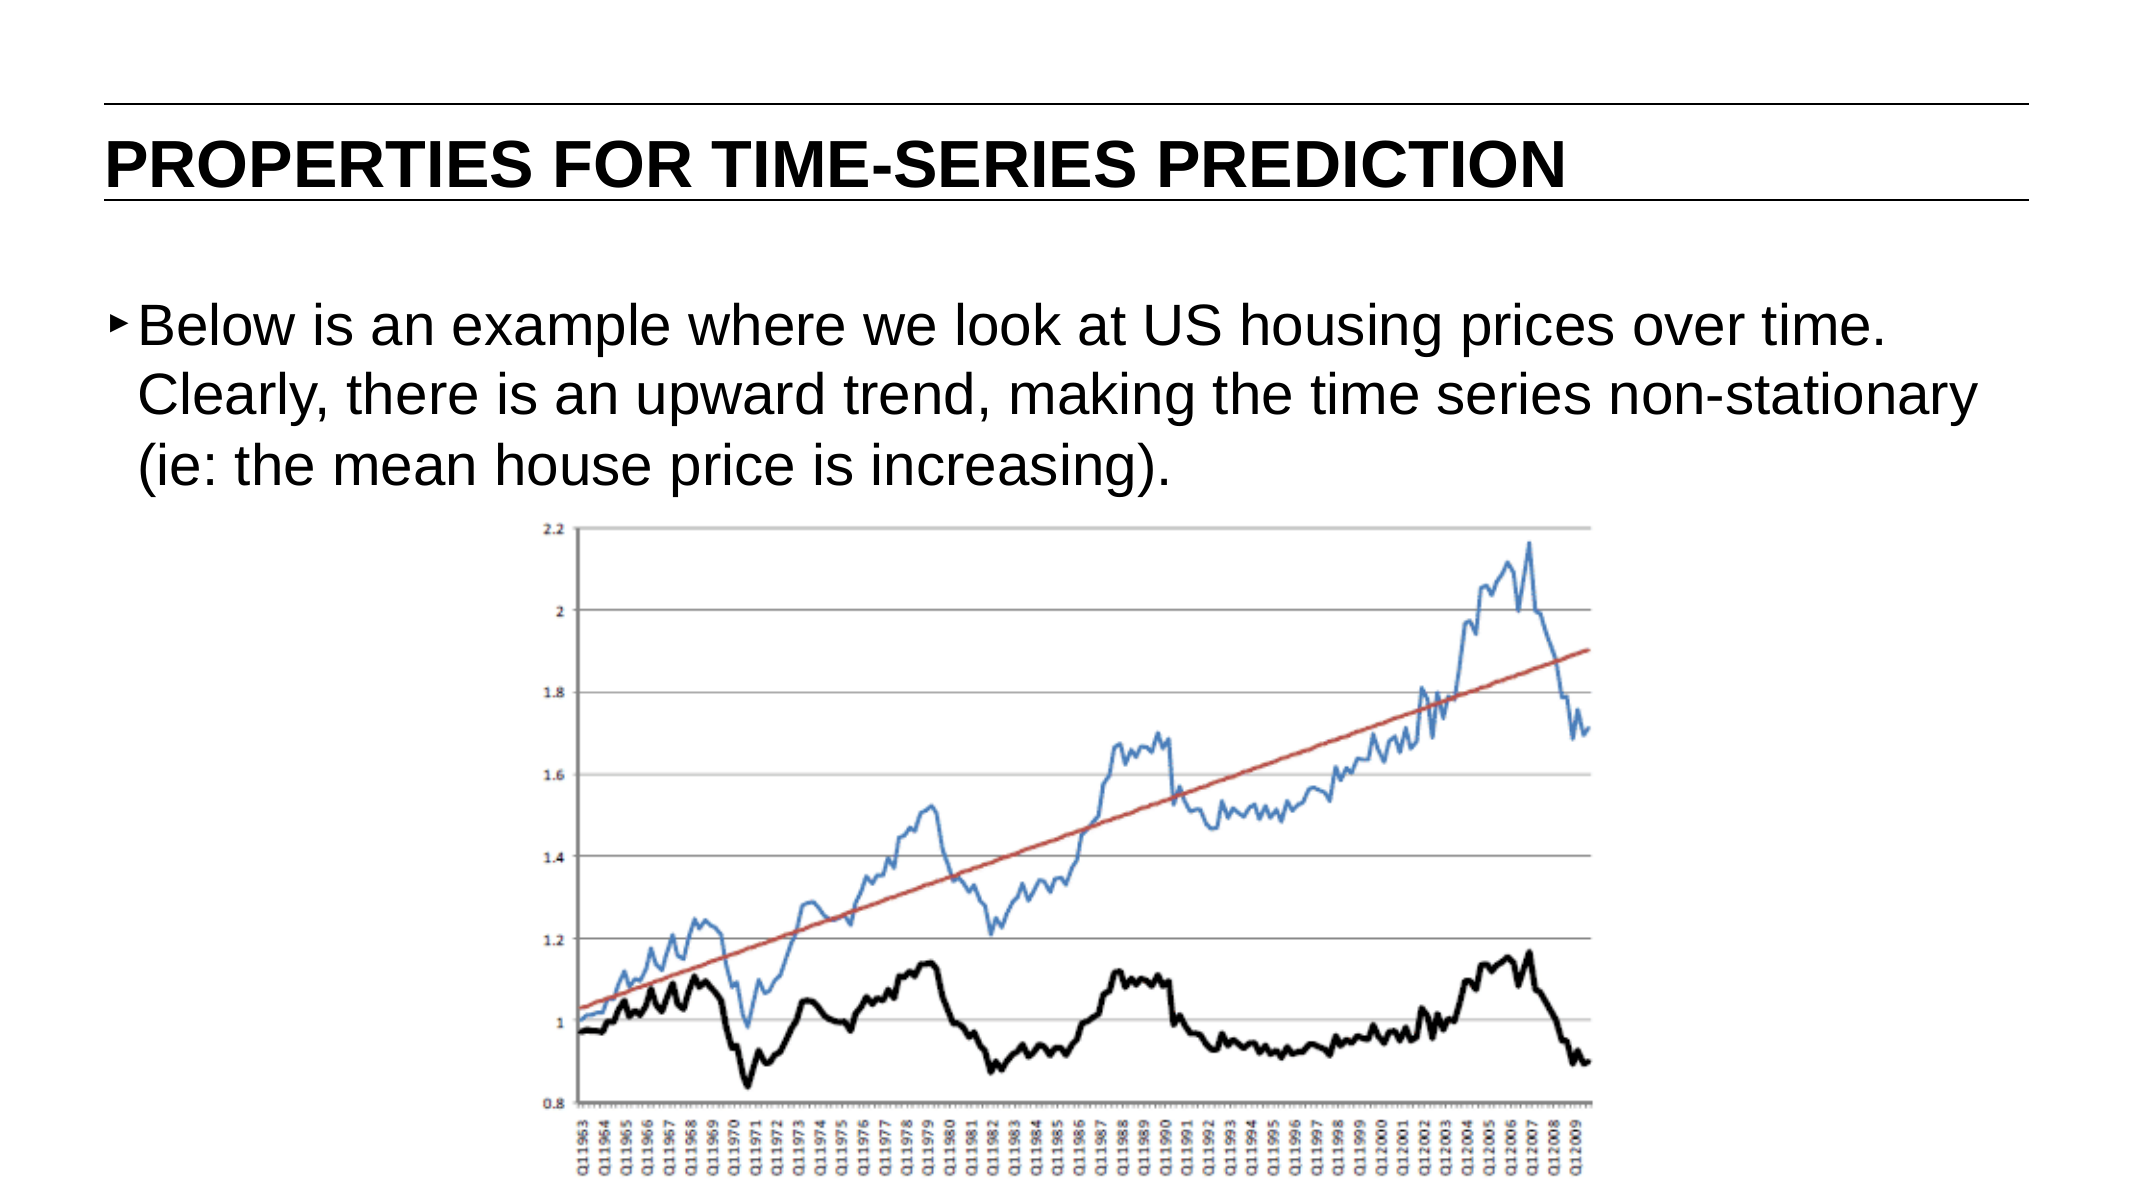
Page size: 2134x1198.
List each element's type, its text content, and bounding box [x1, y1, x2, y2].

list Below is an example where we look at US housing prices over time. Clearly, there is an upward trend, making the time series non-stationary (ie: the mean house price is increasing). [104, 216, 2030, 842]
text_box PROPERTIES FOR TIME-SERIES PREDICTION [104, 120, 2030, 192]
picture [538, 519, 1595, 1183]
